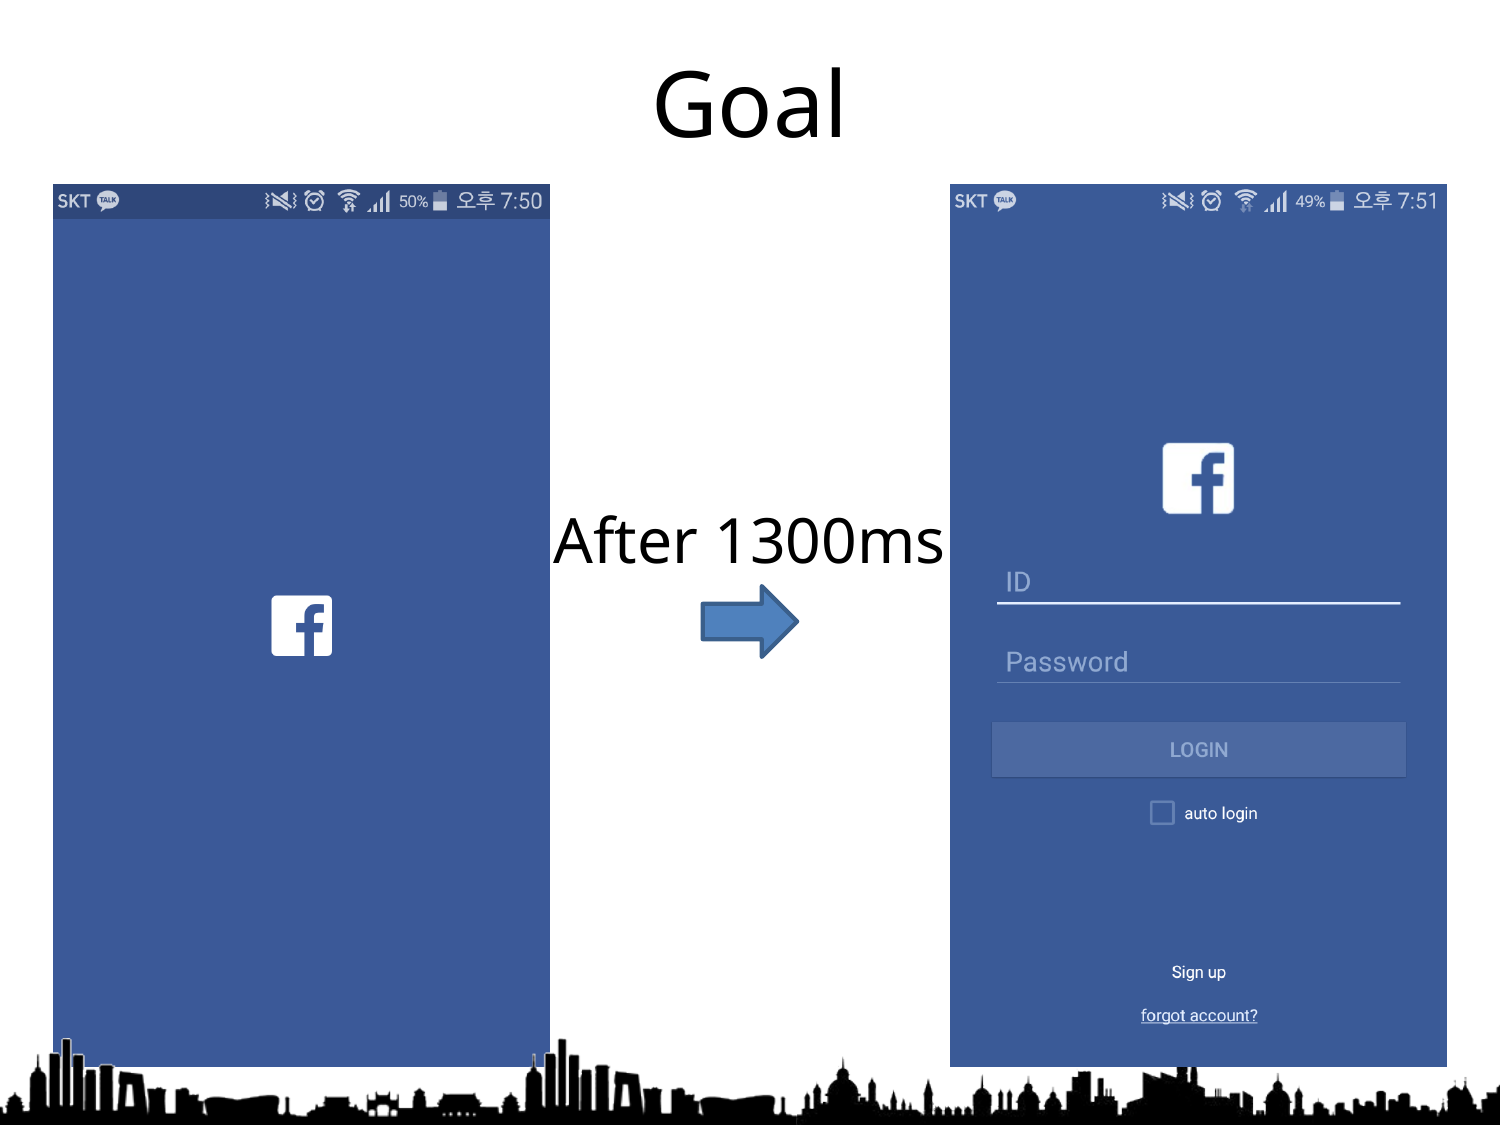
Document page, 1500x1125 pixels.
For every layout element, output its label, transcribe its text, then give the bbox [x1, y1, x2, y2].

picture [950, 184, 1448, 1067]
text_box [0, 1033, 1500, 1125]
picture [52, 184, 550, 1033]
text_box After 1300ms [554, 490, 945, 587]
text_box [700, 587, 800, 659]
text_box Goal [0, 30, 1500, 172]
